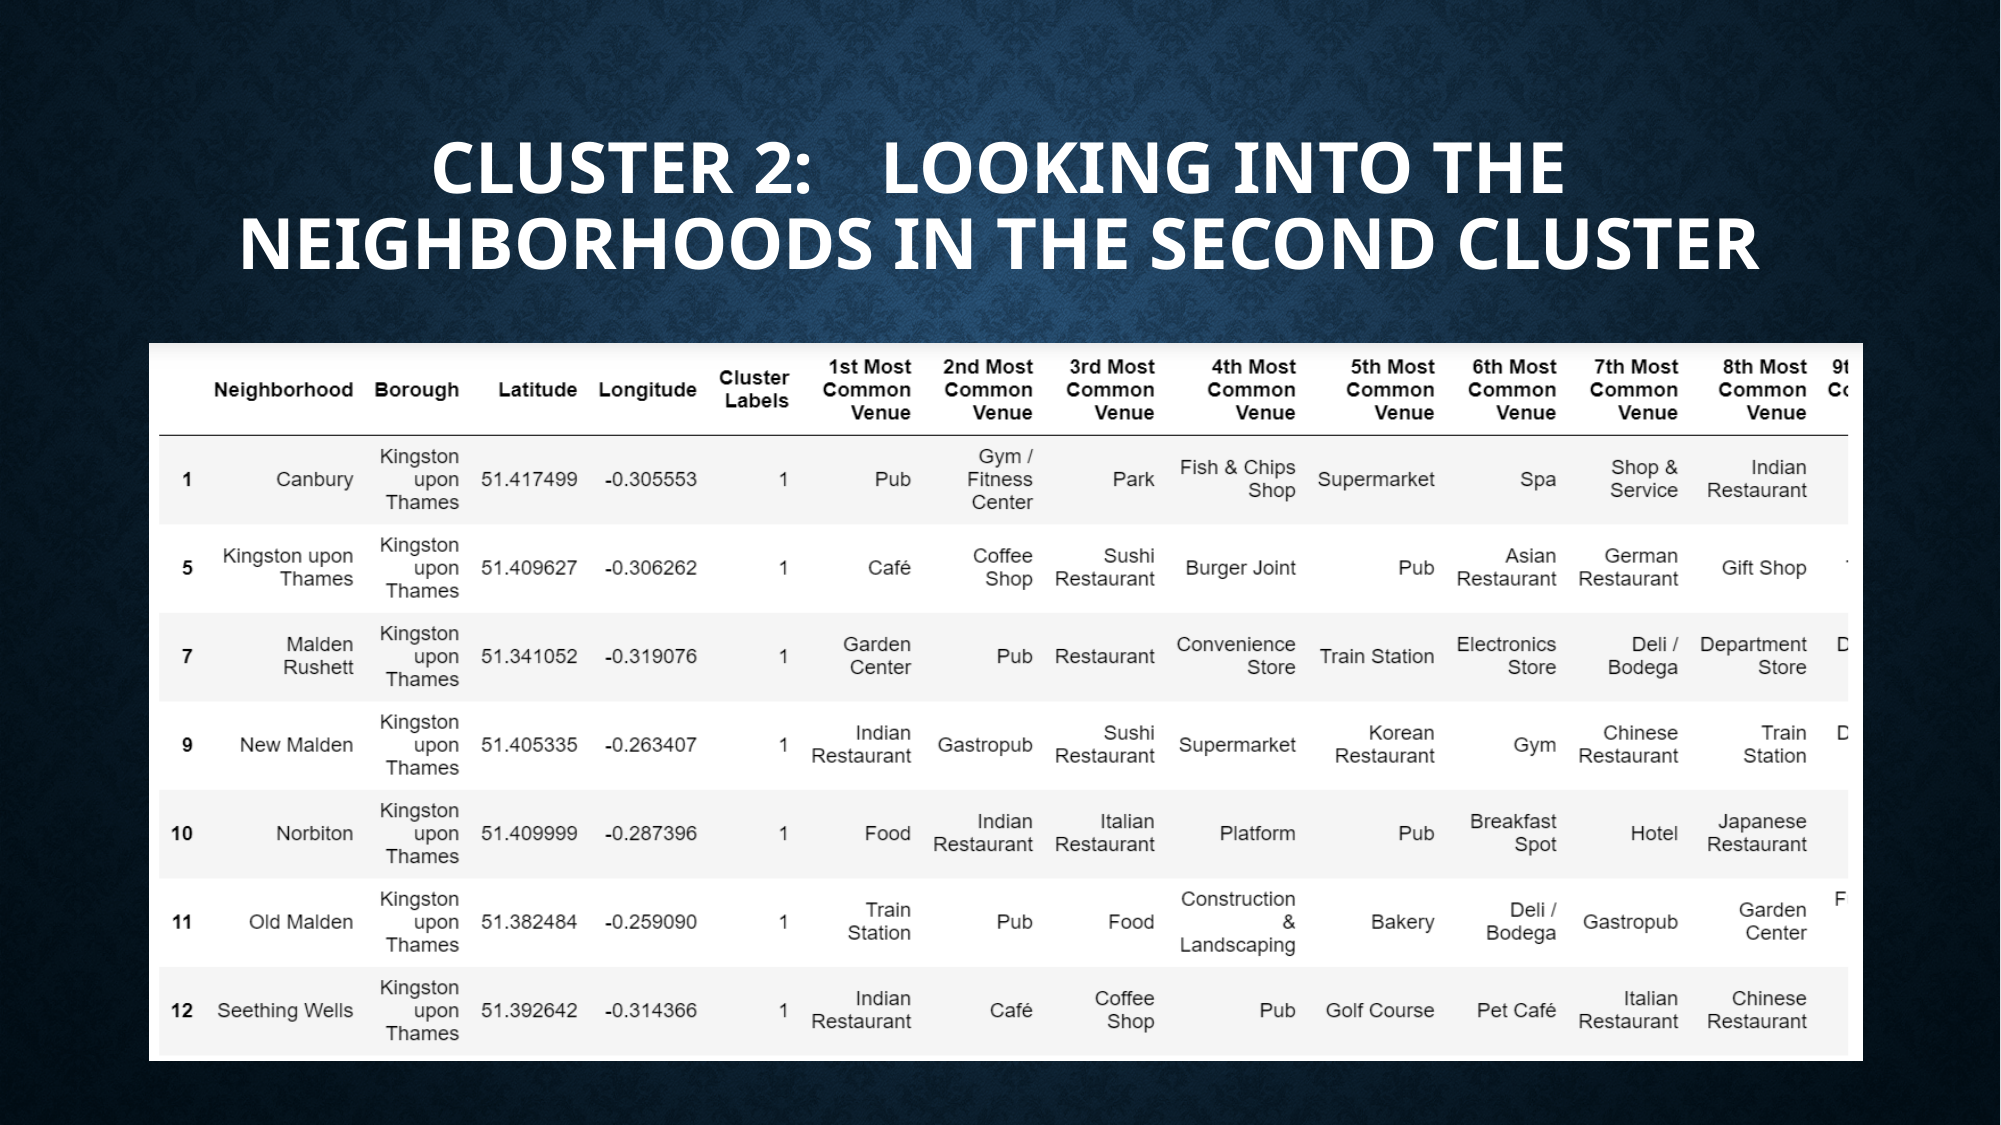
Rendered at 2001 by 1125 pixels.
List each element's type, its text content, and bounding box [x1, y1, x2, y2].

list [149, 343, 1864, 1061]
title Cluster 2: Looking into the neighborhoods in the SECOND cluster [149, 99, 1849, 318]
